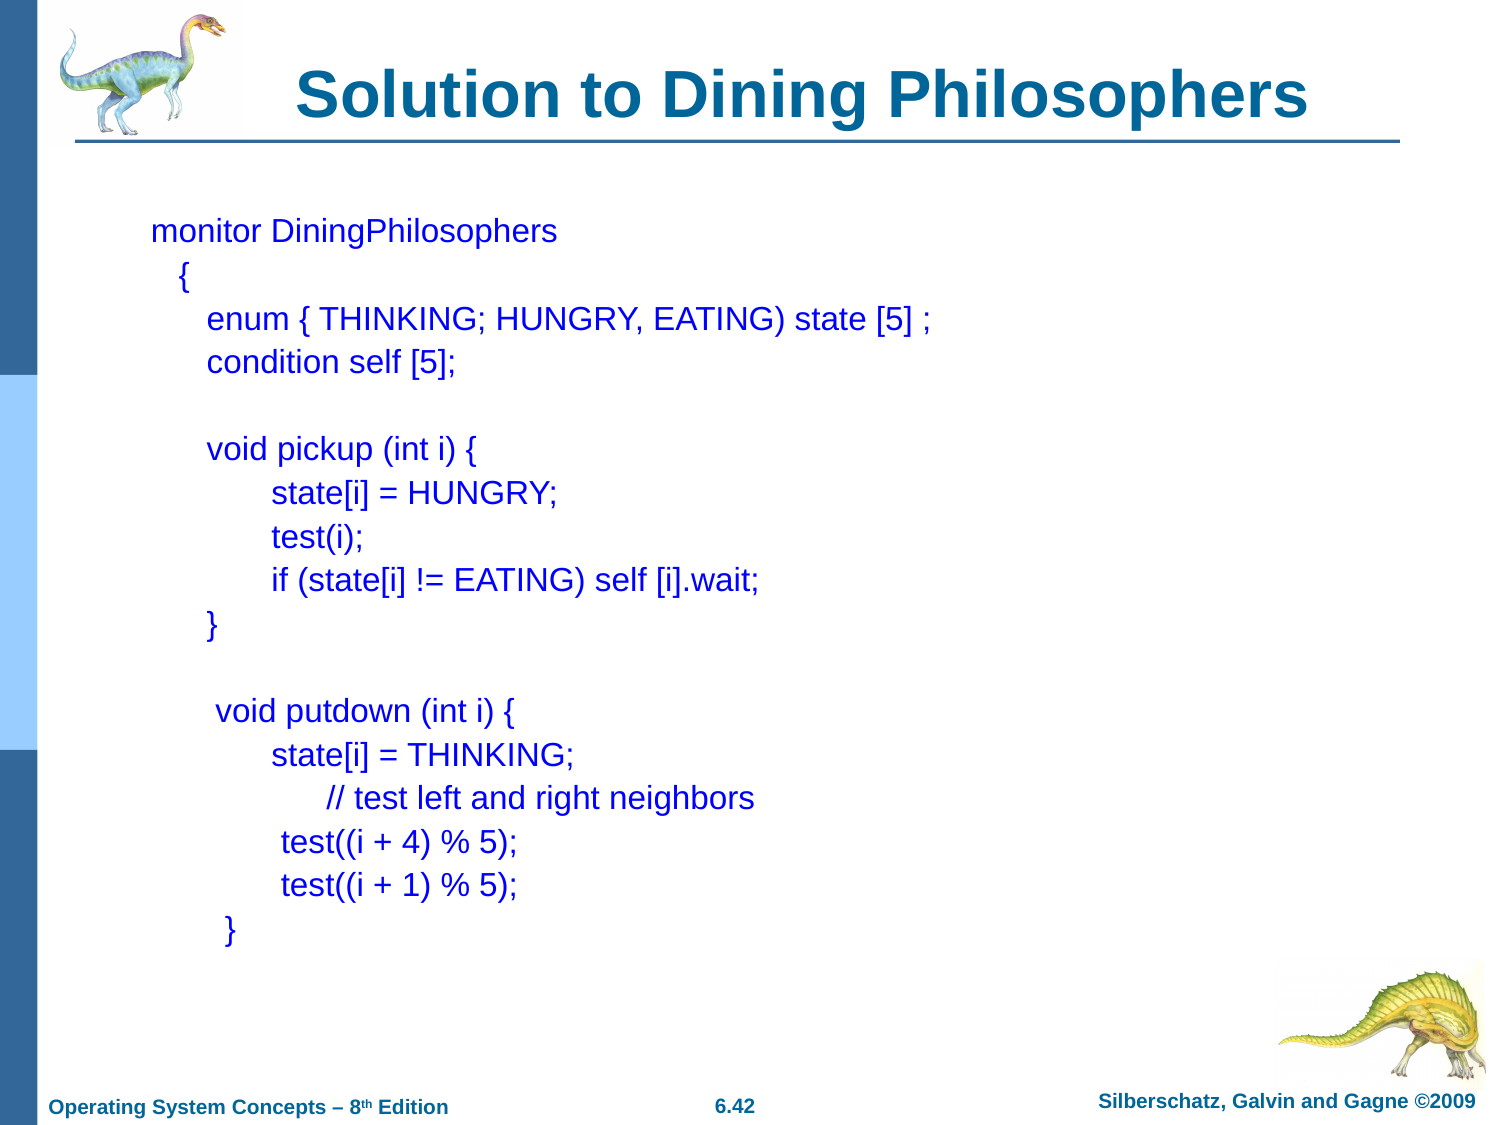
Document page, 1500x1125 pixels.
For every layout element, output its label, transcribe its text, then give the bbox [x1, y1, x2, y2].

picture [1305, 959, 1486, 1090]
picture [1415, 1093, 1423, 1098]
title Solution to Dining Philosophers [140, 38, 1466, 139]
list monitor DiningPhilosophers { enum { THINKING; HUNGRY, EATING) state [5] ; condition self [5]; void pickup (int i) { state[i] = HUNGRY; test(i); if (state[i] != EATING) self [i].wait; } void putdown (int i) { state[i] = THINKING; // test left and right neighbors test((i + 4) % 5); test((i + 1) % 5); } [135, 209, 1305, 1094]
picture [46, 0, 244, 149]
